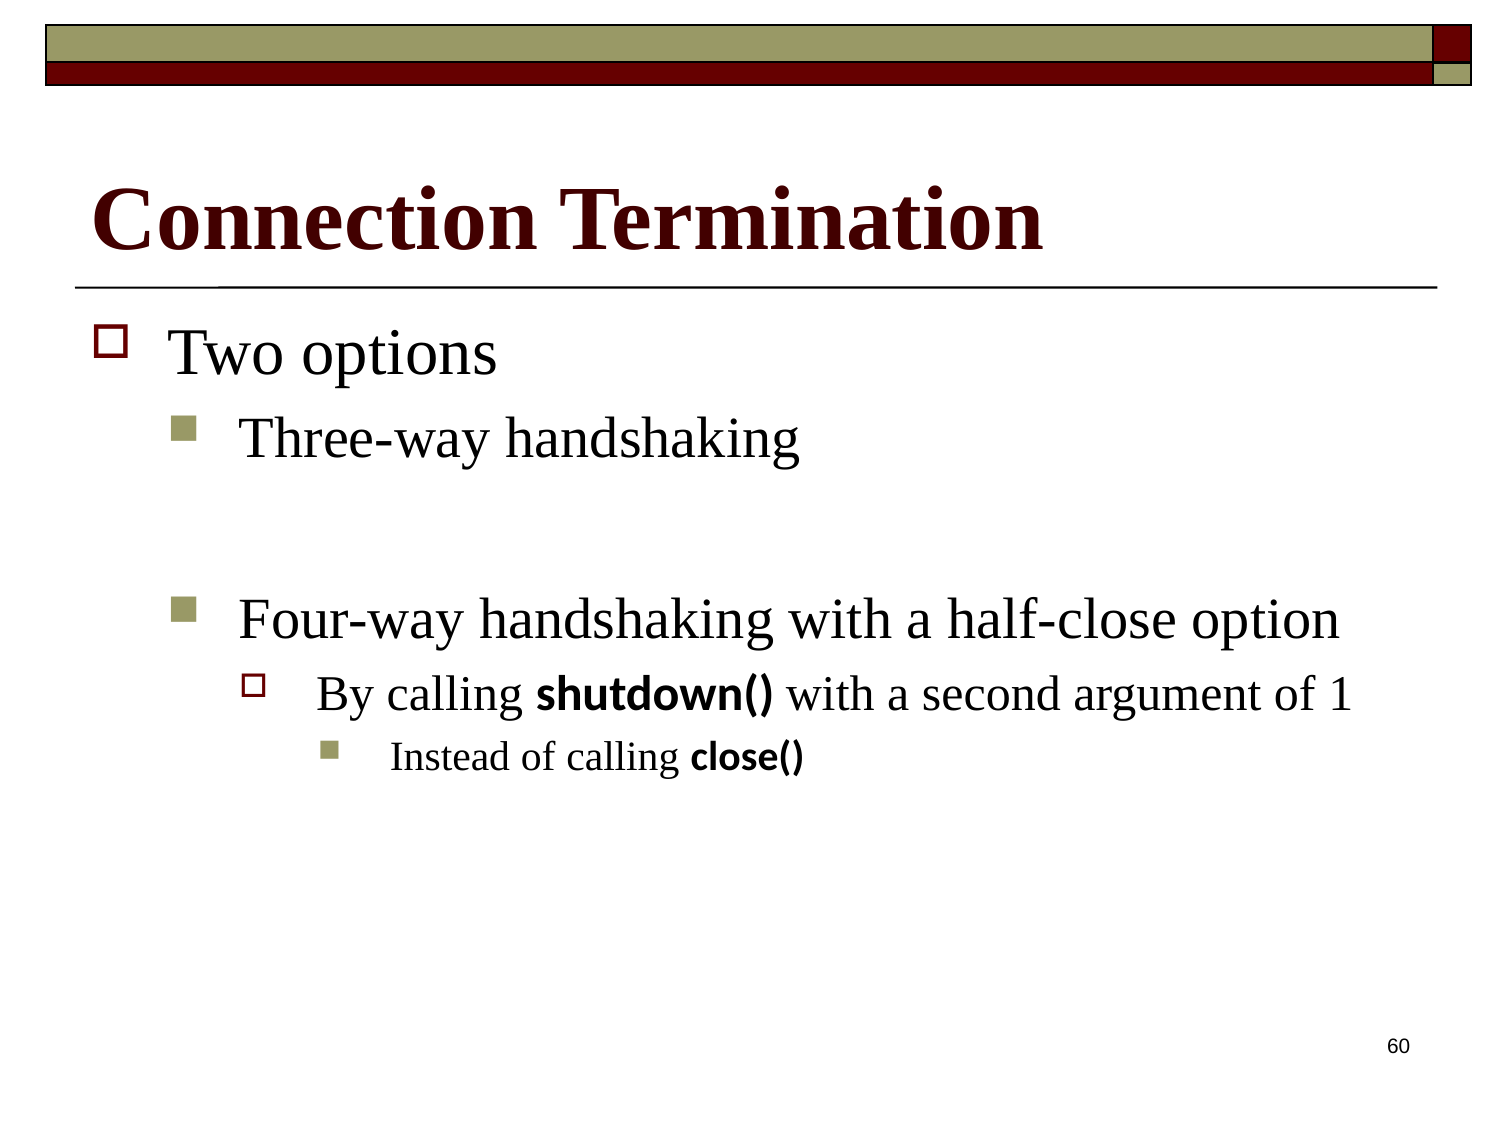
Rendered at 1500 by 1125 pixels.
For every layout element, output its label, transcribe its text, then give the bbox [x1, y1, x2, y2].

slide_number 60 [1112, 1024, 1426, 1101]
list Two options Three-way handshaking Four-way handshaking with a half-close option By calling shutdown() with a second argument of 1 Instead of calling close() [74, 299, 1426, 1006]
title Connection Termination [74, 87, 1426, 276]
